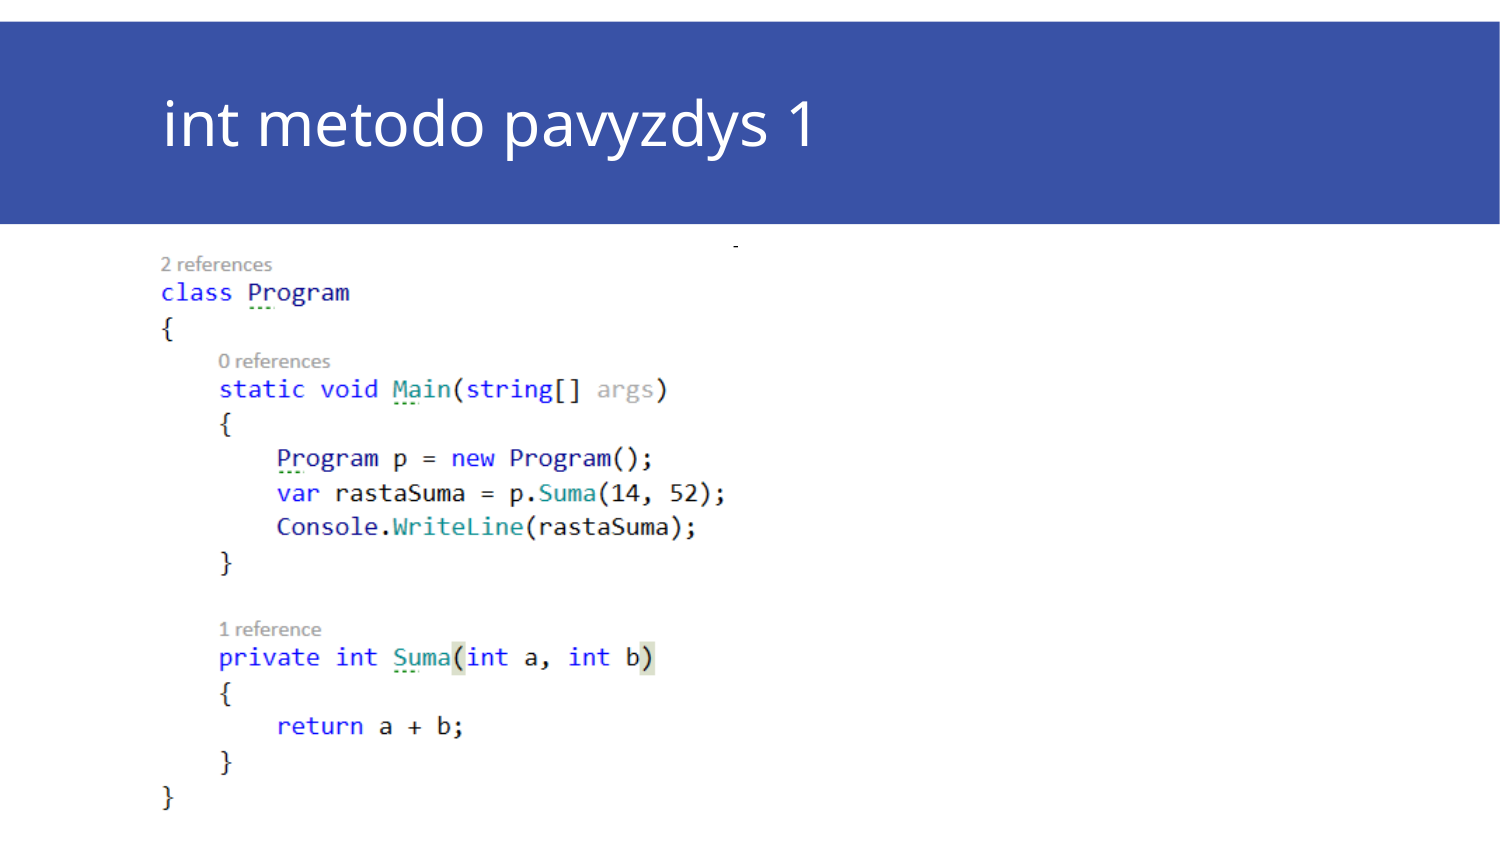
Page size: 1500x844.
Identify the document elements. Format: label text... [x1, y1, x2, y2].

title int metodo pavyzdys 1 [147, 34, 1352, 221]
picture [160, 246, 739, 821]
